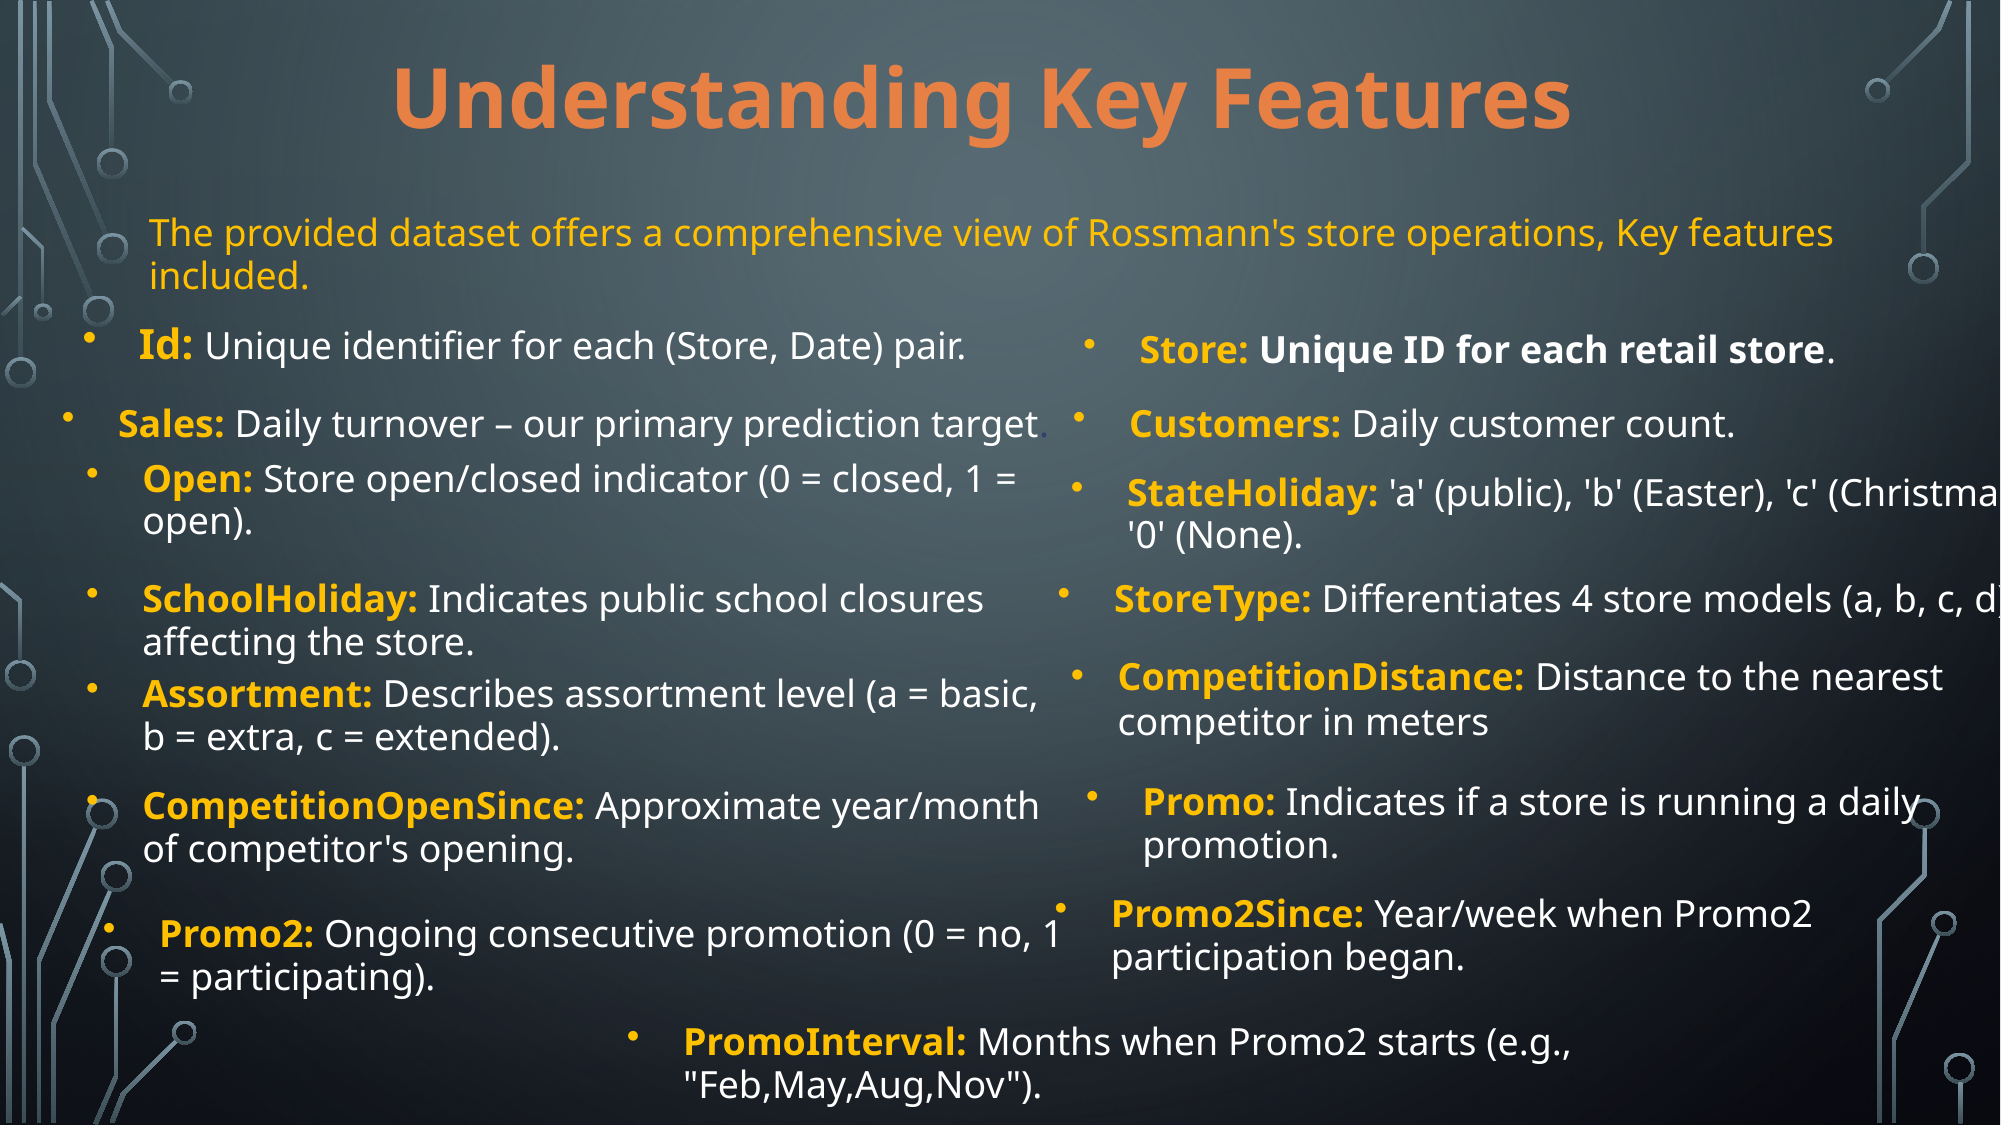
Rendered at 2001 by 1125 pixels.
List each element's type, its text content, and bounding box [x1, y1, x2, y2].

text_box Id: Unique identifier for each (Store, Date) pair. [67, 317, 982, 375]
text_box StateHoliday: 'a' (public), 'b' (Easter), 'c' (Christmas), '0' (None). [1056, 463, 2000, 564]
text_box PromoInterval: Months when Promo2 starts (e.g., "Feb,May,Aug,Nov"). [612, 1013, 1613, 1114]
text_box The provided dataset offers a comprehensive view of Rossmann's store operations, Key features included. [134, 203, 1946, 304]
text_box Customers: Daily customer count. [1058, 394, 1751, 452]
text_box Understanding Key Features [186, 54, 1951, 153]
text_box CompetitionDistance: Distance to the nearest competitor in meters [1056, 645, 2000, 750]
text_box SchoolHoliday: Indicates public school closures affecting the store. [71, 570, 1072, 664]
text_box StoreType: Differentiates 4 store models (a, b, c, d). [1043, 570, 2000, 628]
text_box Assortment: Describes assortment level (a = basic, b = extra, c = extended). [71, 664, 1072, 766]
text_box Sales: Daily turnover – our primary prediction target. [47, 394, 1058, 452]
text_box Open: Store open/closed indicator (0 = closed, 1 = open). [71, 449, 1072, 550]
text_box Promo: Indicates if a store is running a daily promotion. [1071, 773, 2000, 874]
text_box Promo2Since: Year/week when Promo2 participation began. [1039, 885, 2000, 986]
text_box CompetitionOpenSince: Approximate year/month of competitor's opening. [71, 777, 1072, 878]
text_box Store: Unique ID for each retail store. [1068, 321, 1993, 379]
text_box Promo2: Ongoing consecutive promotion (0 = no, 1 = participating). [88, 905, 1088, 1006]
